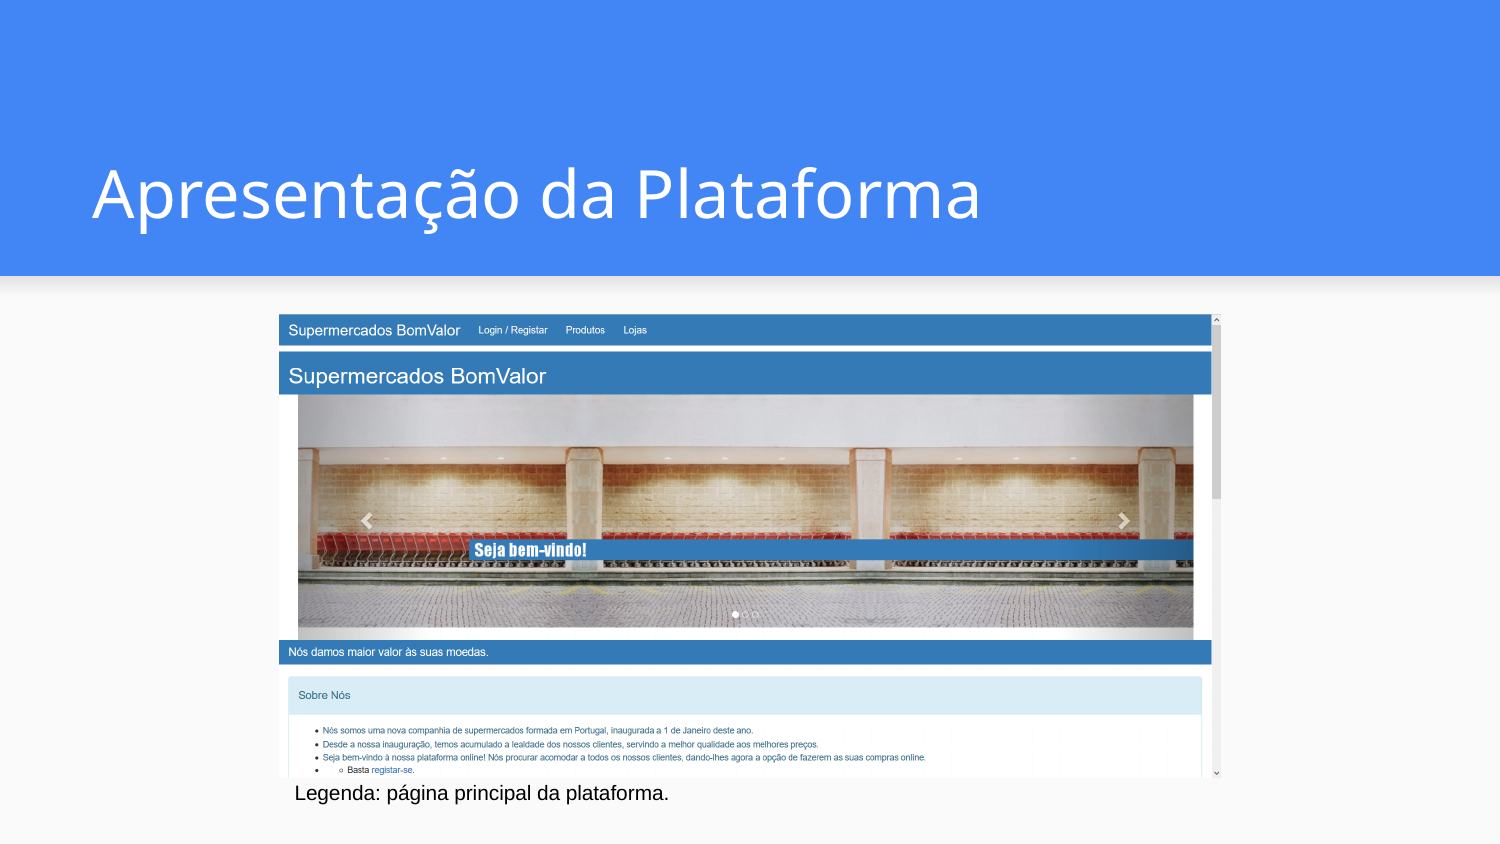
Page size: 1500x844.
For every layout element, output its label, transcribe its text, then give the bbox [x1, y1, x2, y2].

text_box Legenda: página principal da plataforma. [279, 784, 1207, 804]
picture [279, 314, 1221, 778]
title Apresentação da Plataforma [77, 121, 1427, 248]
